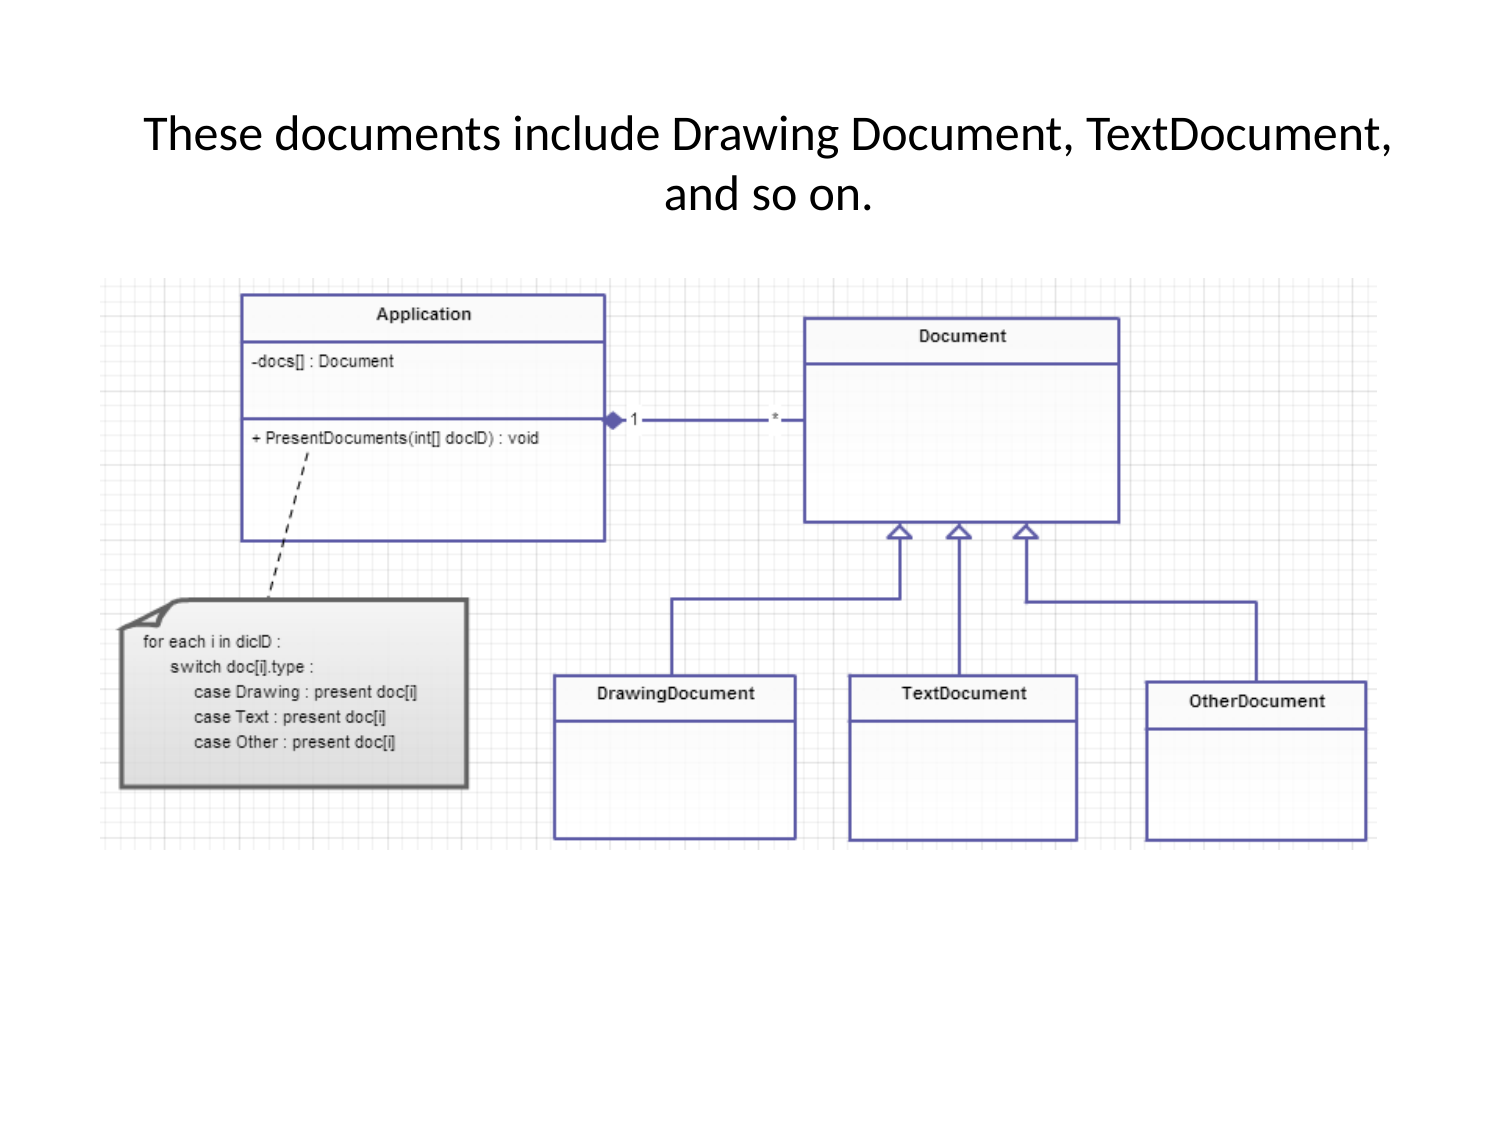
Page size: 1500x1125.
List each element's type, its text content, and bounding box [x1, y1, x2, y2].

title These documents include Drawing Document, TextDocument, and so on. [88, 66, 1449, 254]
picture [100, 278, 1378, 850]
